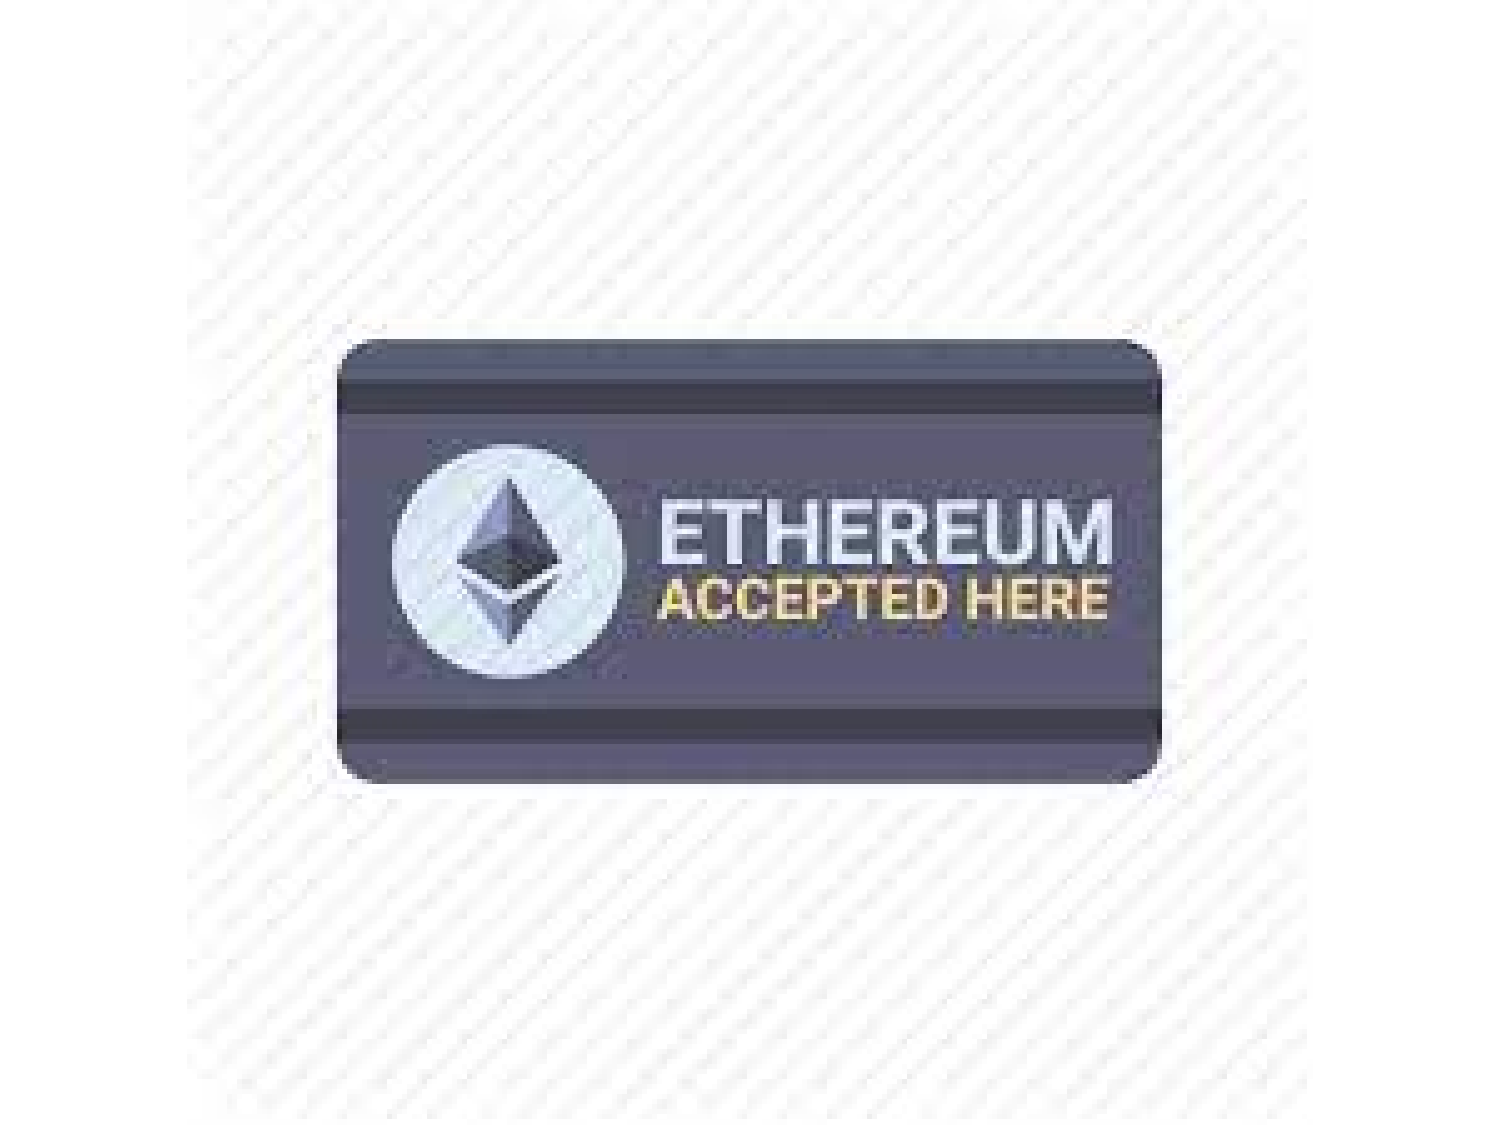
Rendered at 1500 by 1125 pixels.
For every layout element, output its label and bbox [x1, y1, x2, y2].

picture [187, 0, 1313, 1125]
